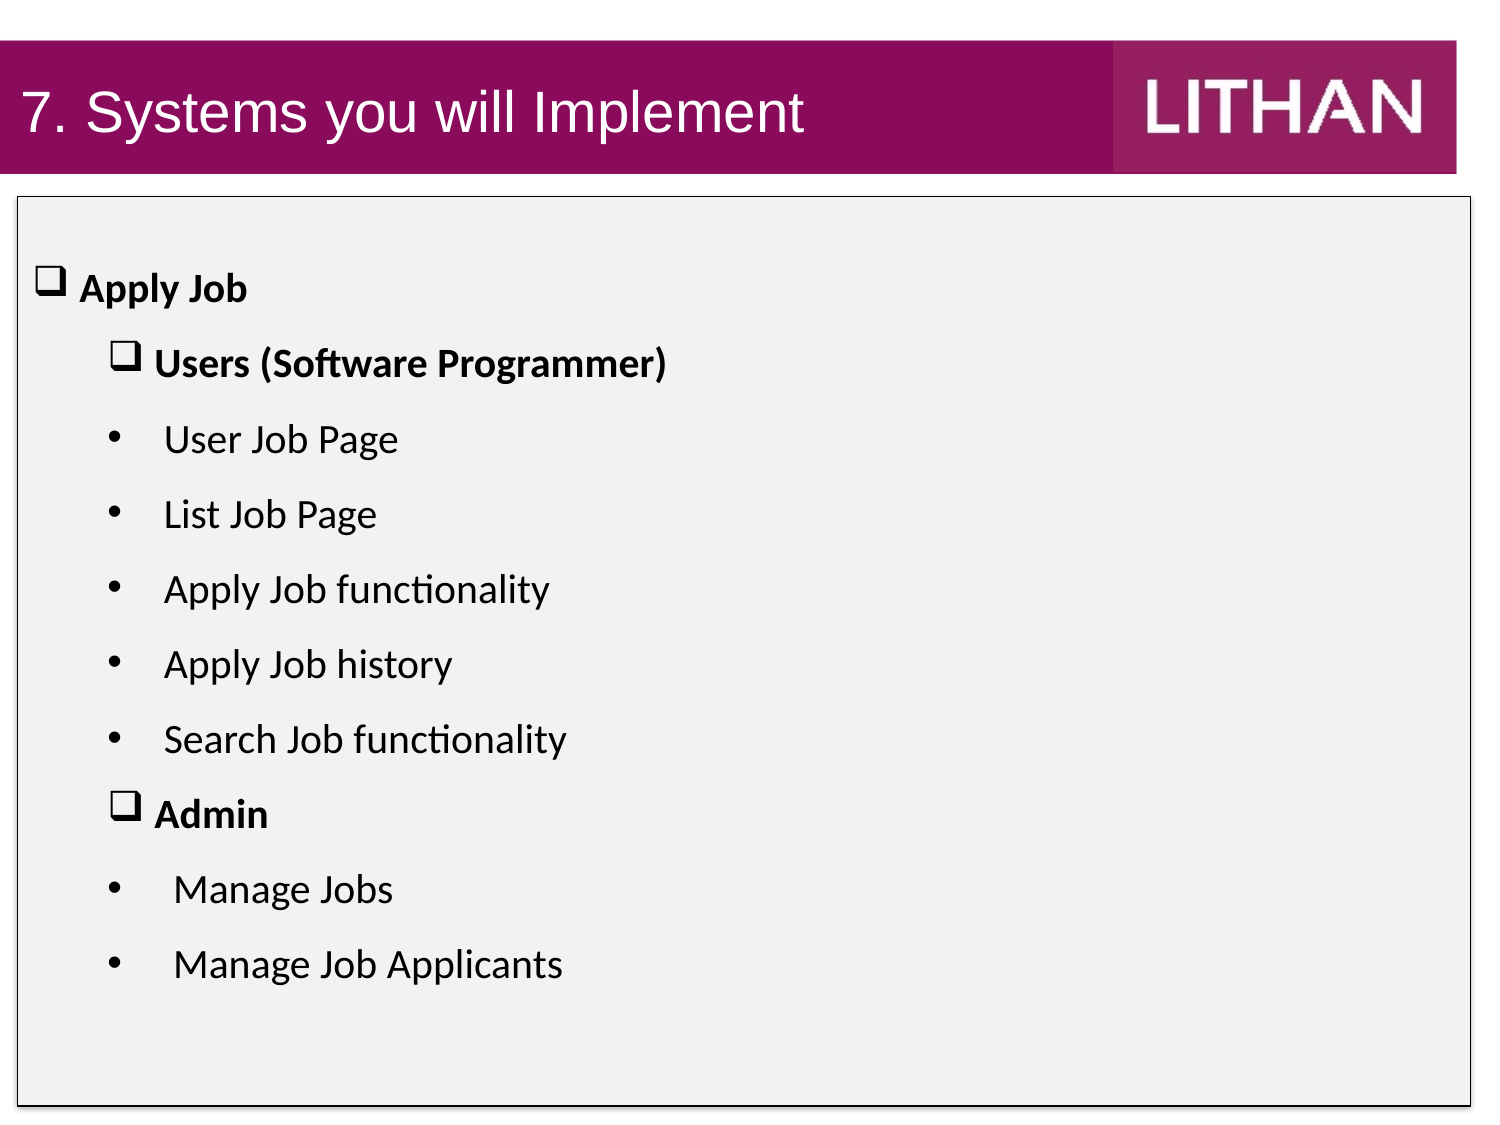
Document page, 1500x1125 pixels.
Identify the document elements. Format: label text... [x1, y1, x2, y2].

text_box 7. Systems you will Implement [5, 66, 1104, 152]
picture [0, 37, 1460, 178]
text_box Apply Job Users (Software Programmer) User Job Page List Job Page Apply Job functionality Apply Job history Search Job functionality Admin Manage Jobs Manage Job Applicants [17, 196, 1471, 1107]
